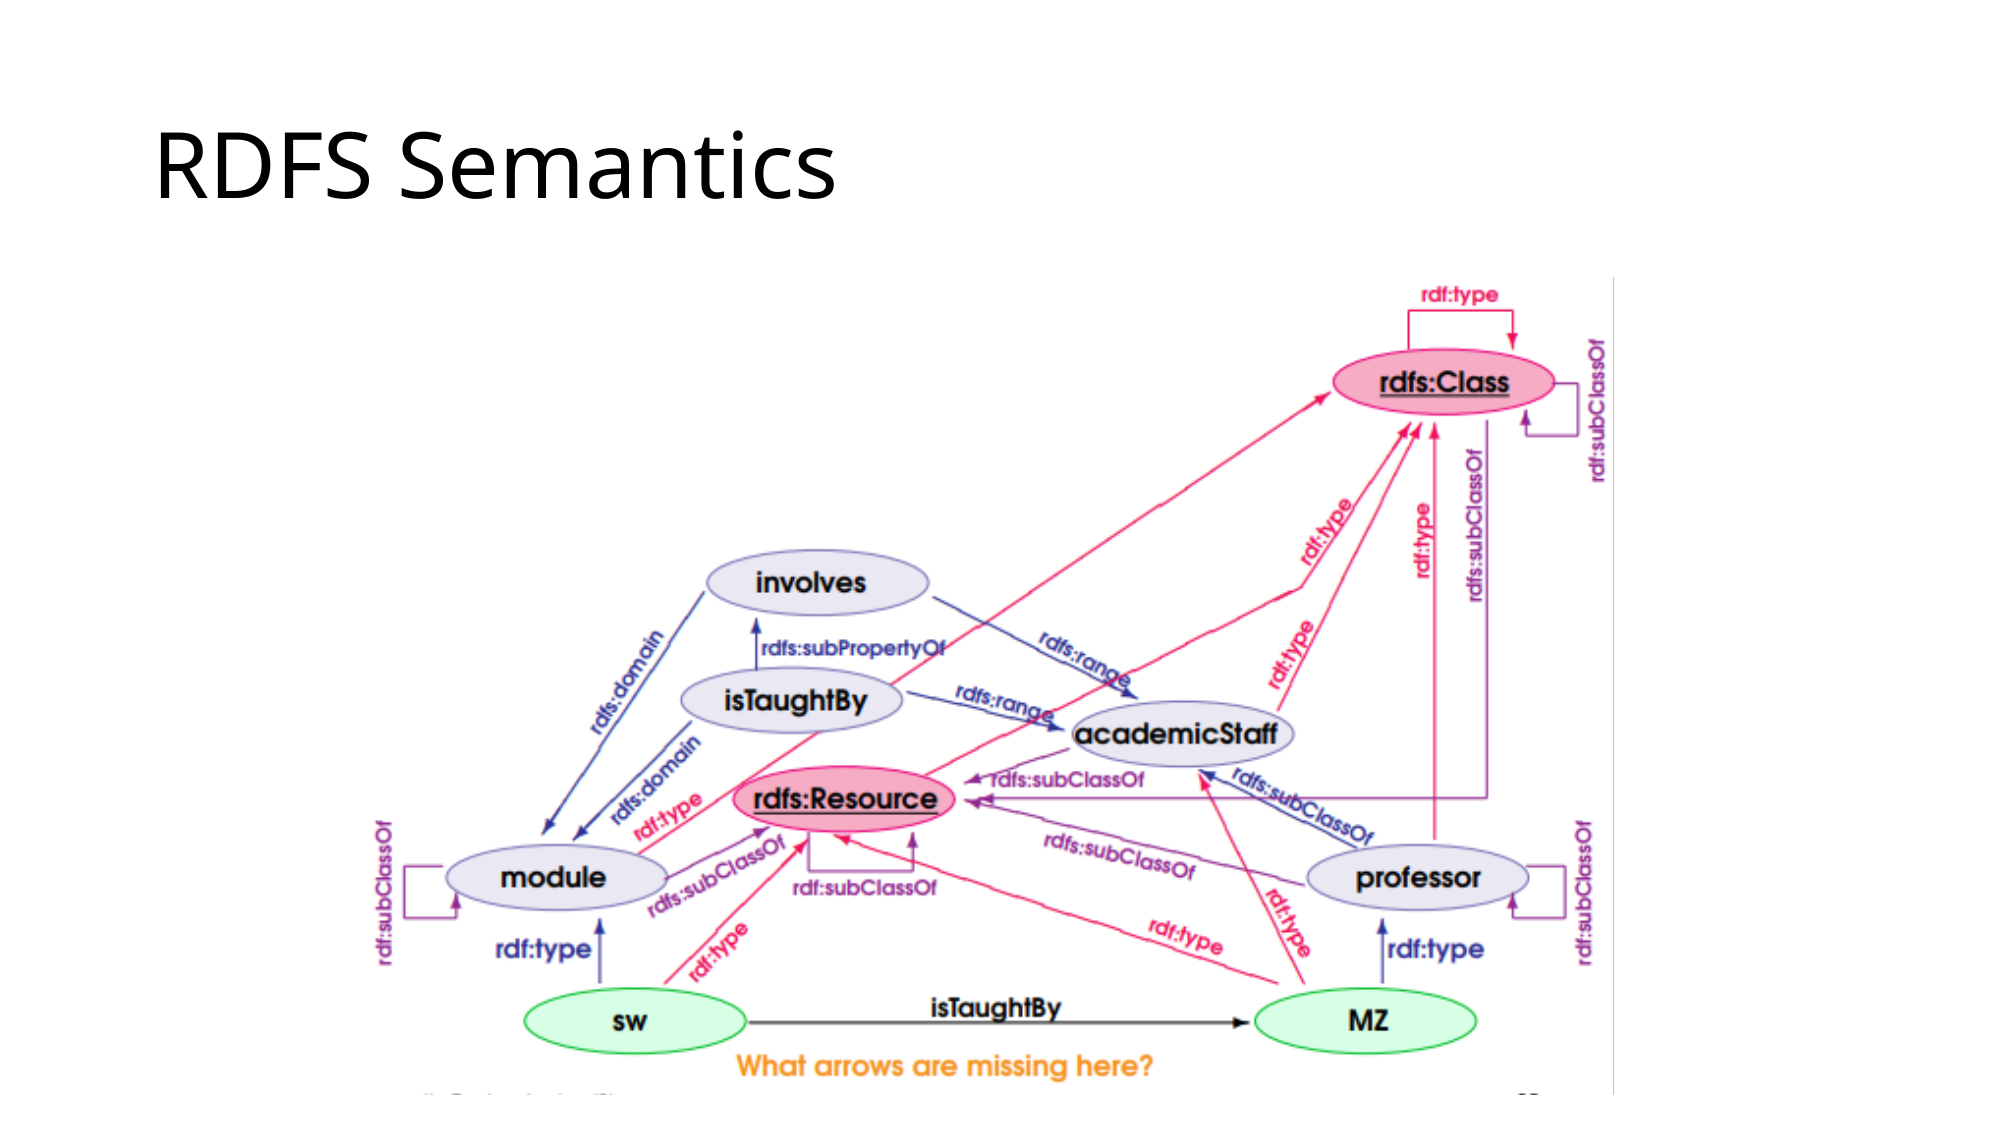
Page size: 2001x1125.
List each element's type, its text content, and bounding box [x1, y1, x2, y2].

title RDFS Semantics [137, 59, 1924, 278]
picture [365, 277, 1614, 1095]
